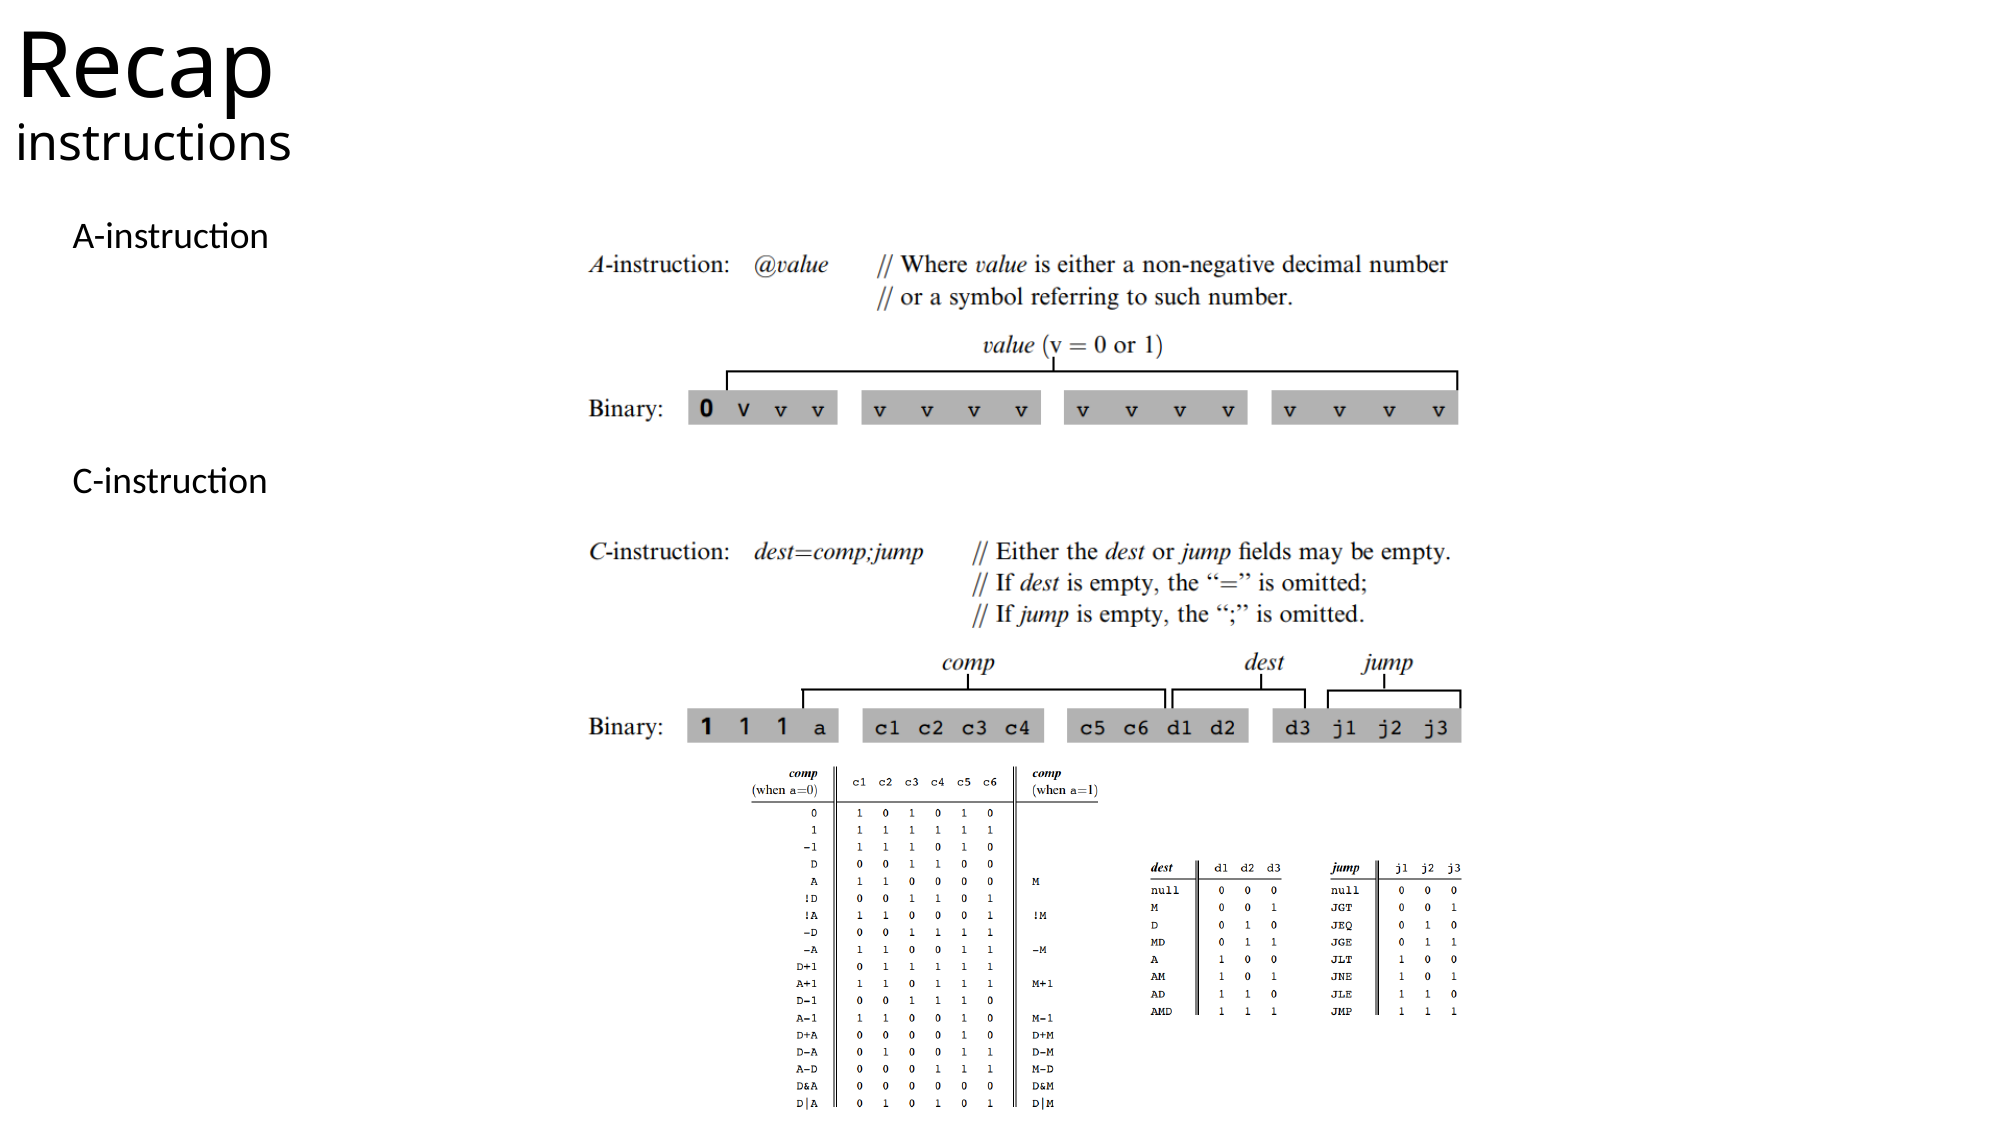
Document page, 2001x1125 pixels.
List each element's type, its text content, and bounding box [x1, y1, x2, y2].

text_box A-instruction C-instruction [57, 204, 1925, 509]
picture [748, 761, 1108, 1115]
picture [1147, 857, 1464, 1019]
title Recap instructions [0, 0, 2000, 204]
picture [583, 535, 1474, 750]
picture [583, 246, 1474, 437]
